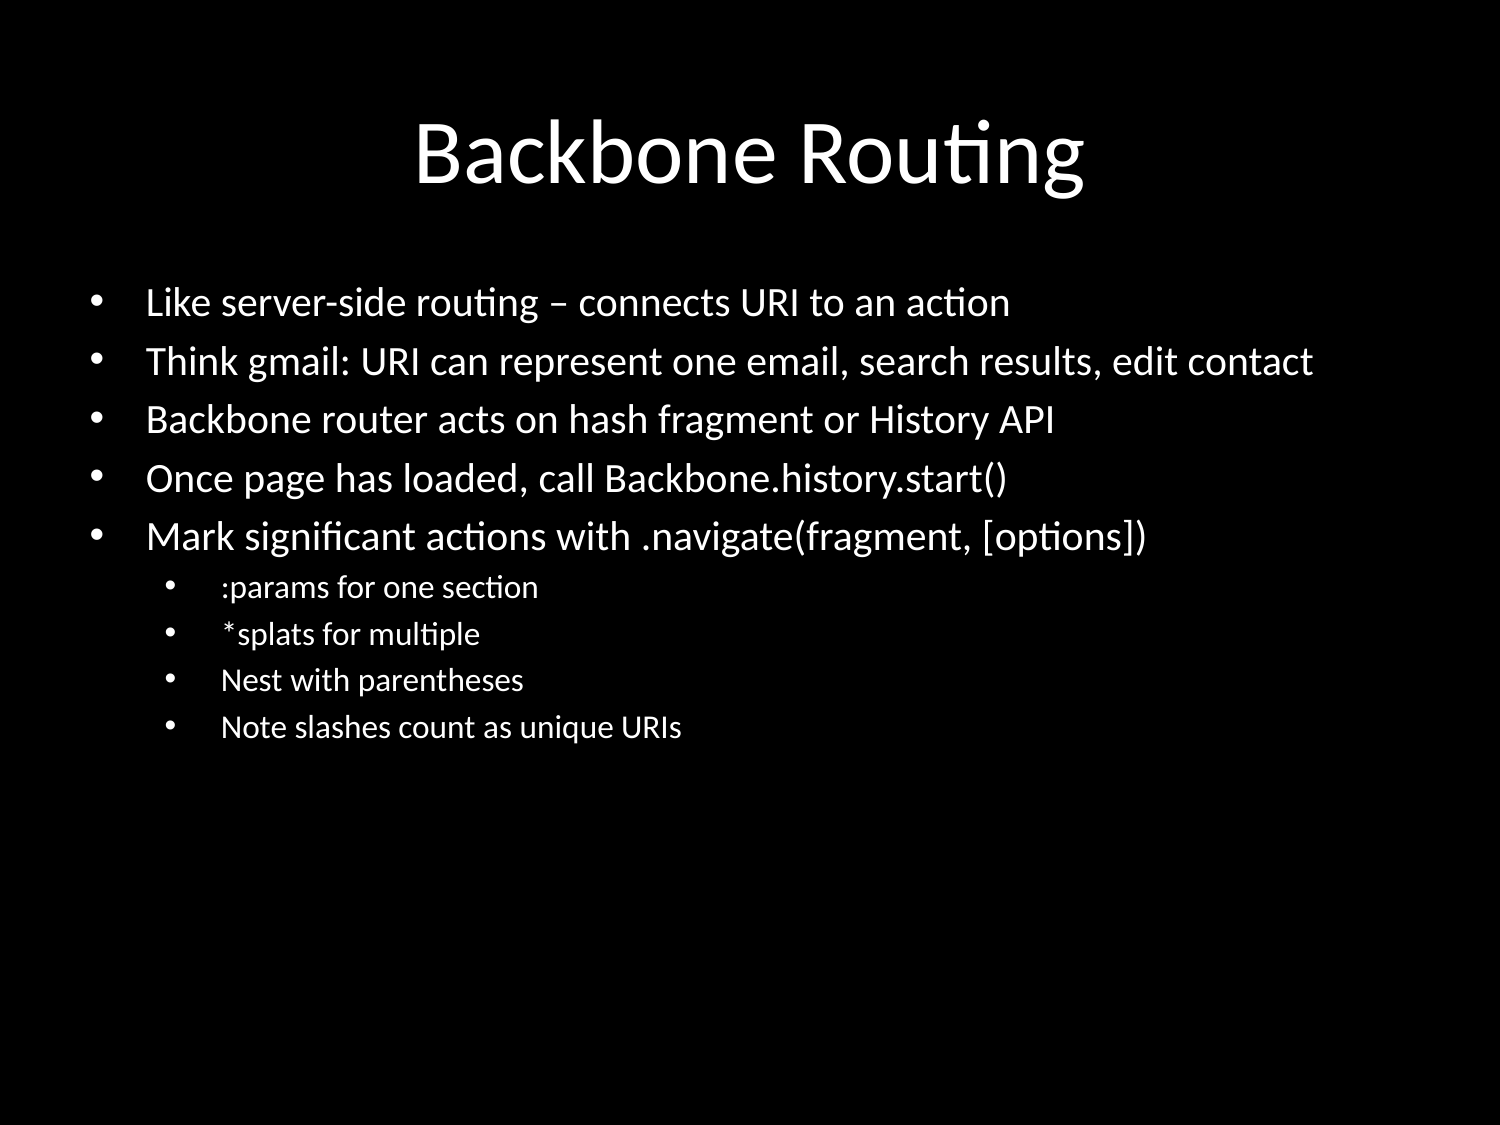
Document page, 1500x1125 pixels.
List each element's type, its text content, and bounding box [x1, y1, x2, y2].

subtitle Like server-side routing – connects URI to an action Think gmail: URI can represent one email, search results, edit contact Backbone router acts on hash fragment or History API Once page has loaded, call Backbone.history.start() Mark significant actions with .navigate(fragment, [options]) :params for one section *splats for multiple Nest with parentheses Note slashes count as unique URIs [74, 267, 1448, 1024]
title Backbone Routing [112, 26, 1388, 267]
